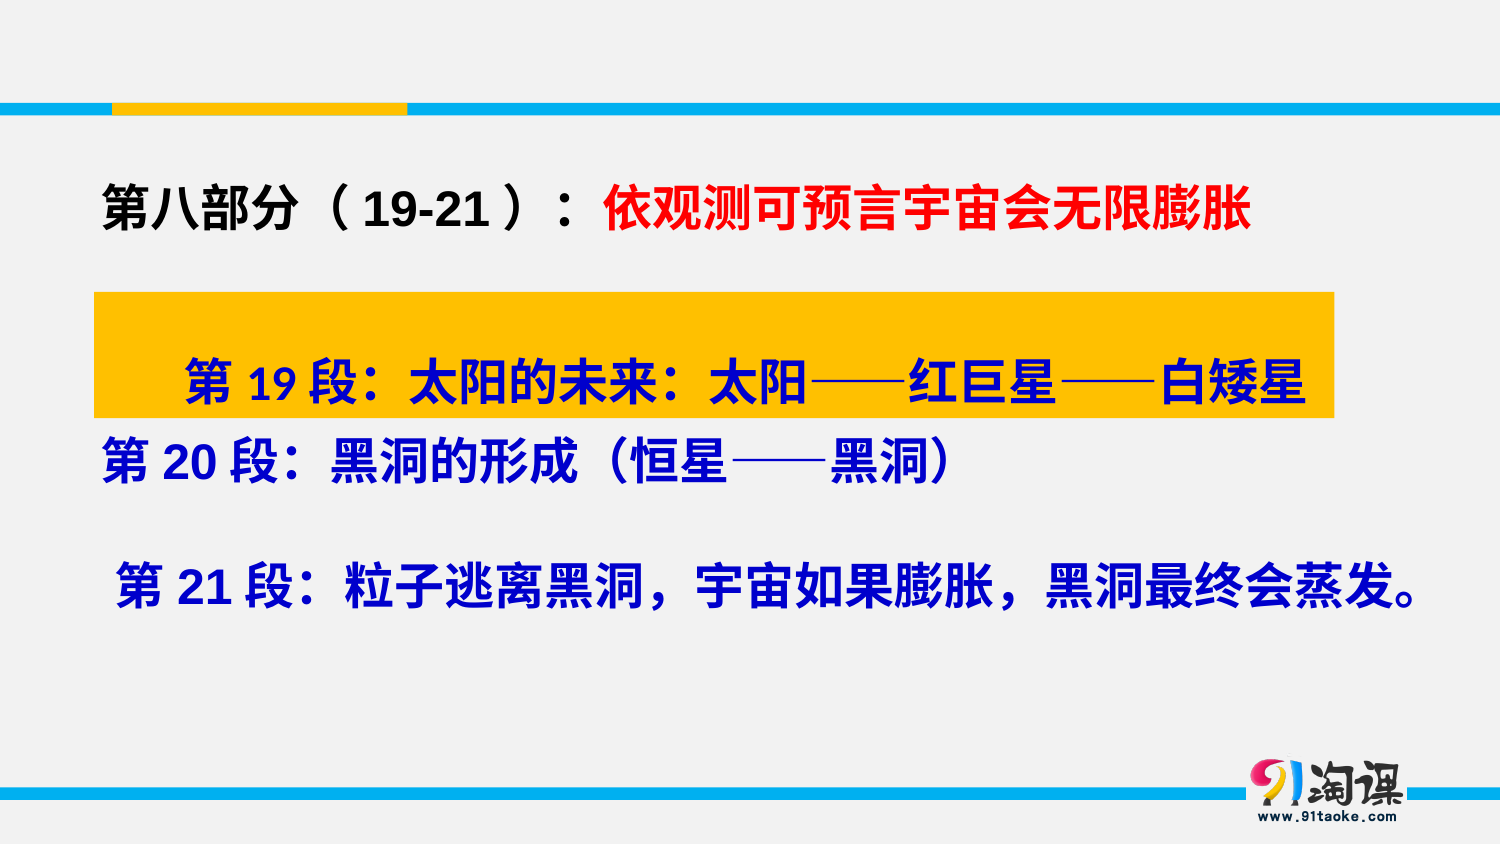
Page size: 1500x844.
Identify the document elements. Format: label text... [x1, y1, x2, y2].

list 第19段：太阳的未来：太阳——红巨星——白矮星 [94, 291, 1335, 419]
picture [1245, 750, 1408, 832]
text_box 第21段：粒子逃离黑洞，宇宙如果膨胀，黑洞最终会蒸发。 [100, 546, 1459, 622]
text_box 第八部分（19-21）：依观测可预言宇宙会无限膨胀 [85, 168, 1268, 244]
text_box 第20段：黑洞的形成（恒星——黑洞） [85, 421, 995, 497]
